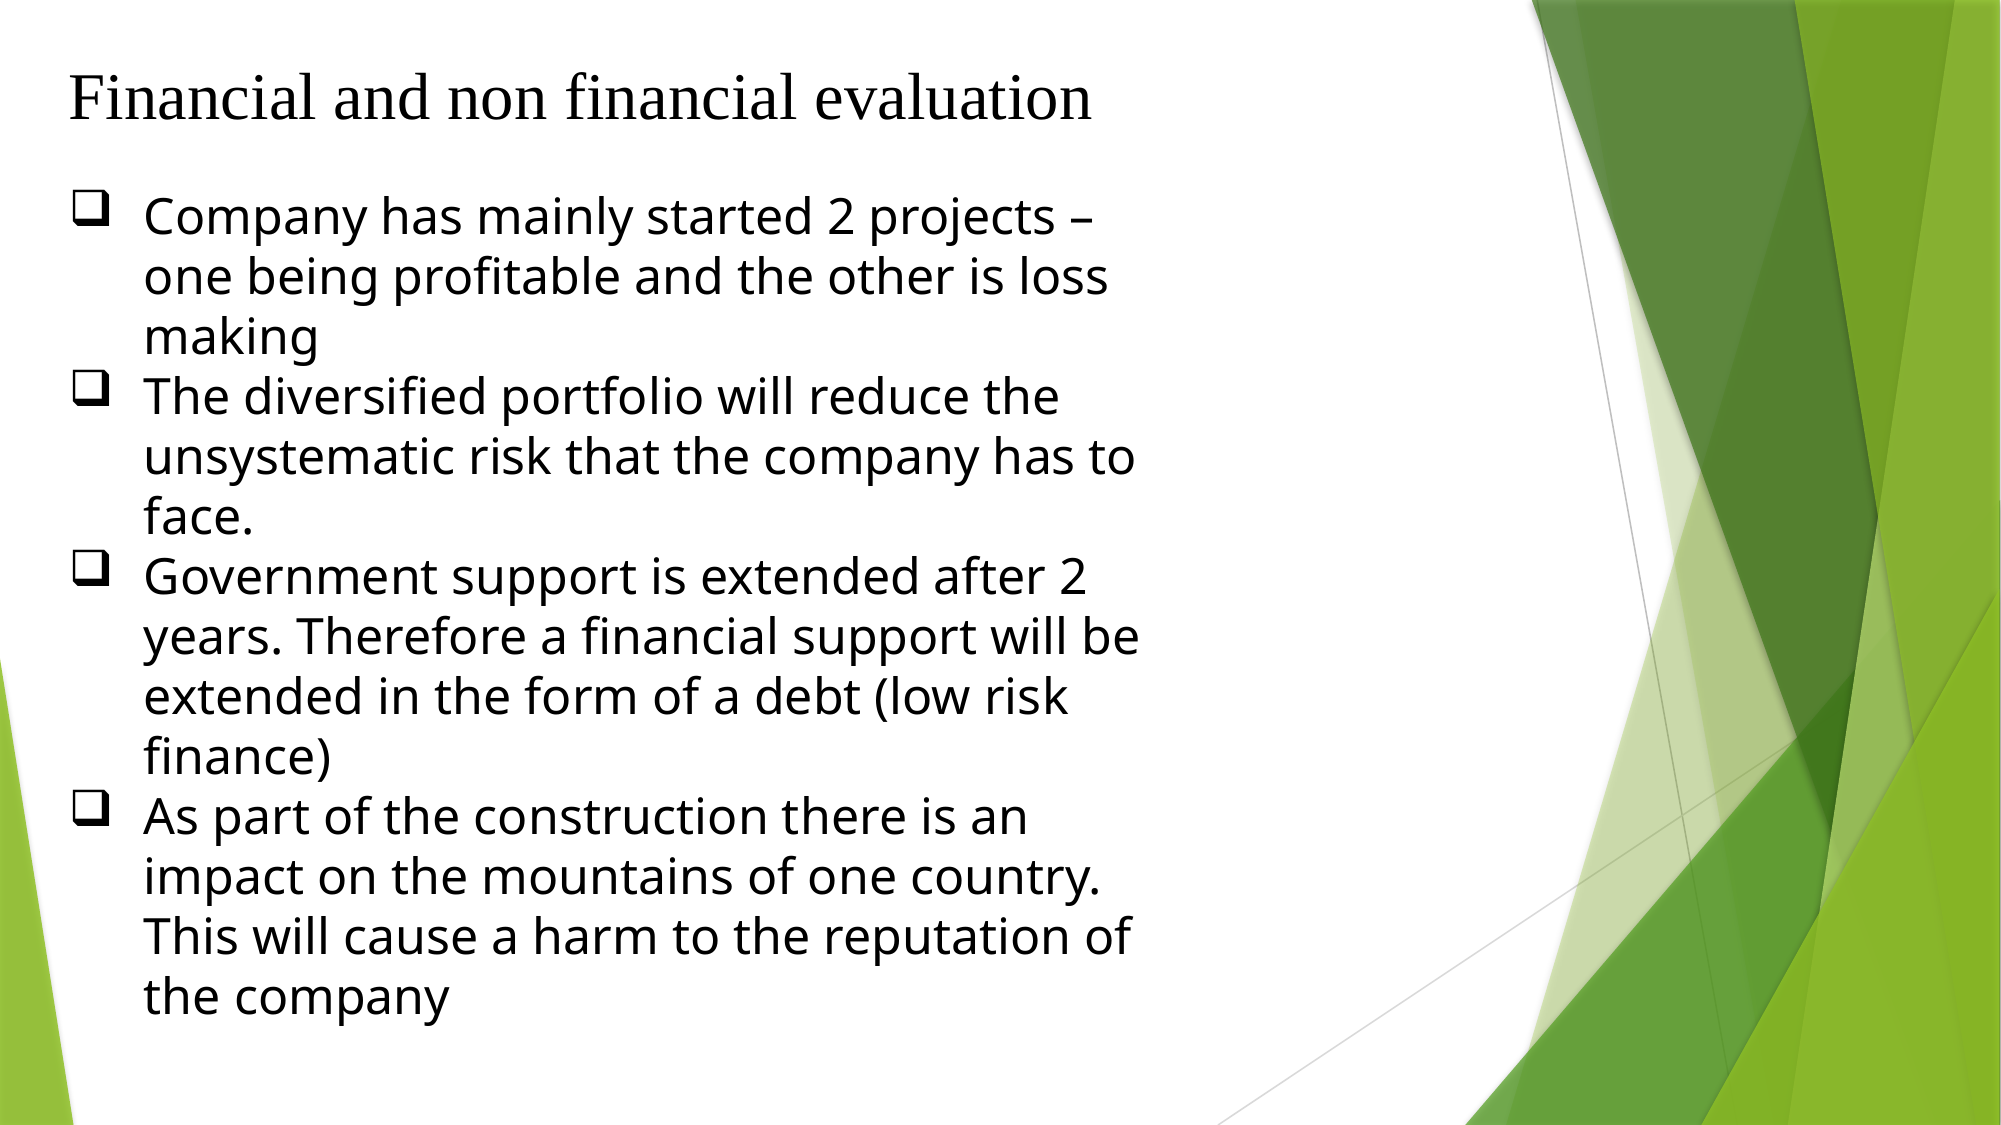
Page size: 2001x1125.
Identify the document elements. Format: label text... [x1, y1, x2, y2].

text_box Financial and non financial evaluation [54, 45, 1163, 141]
text_box Company has mainly started 2 projects – one being profitable and the other is loss making The diversified portfolio will reduce the unsystematic risk that the company has to face. Government support is extended after 2 years. Therefore a financial support will be extended in the form of a debt (low risk finance) As part of the construction there is an impact on the mountains of one country. This will cause a harm to the reputation of the company [54, 177, 1163, 1032]
